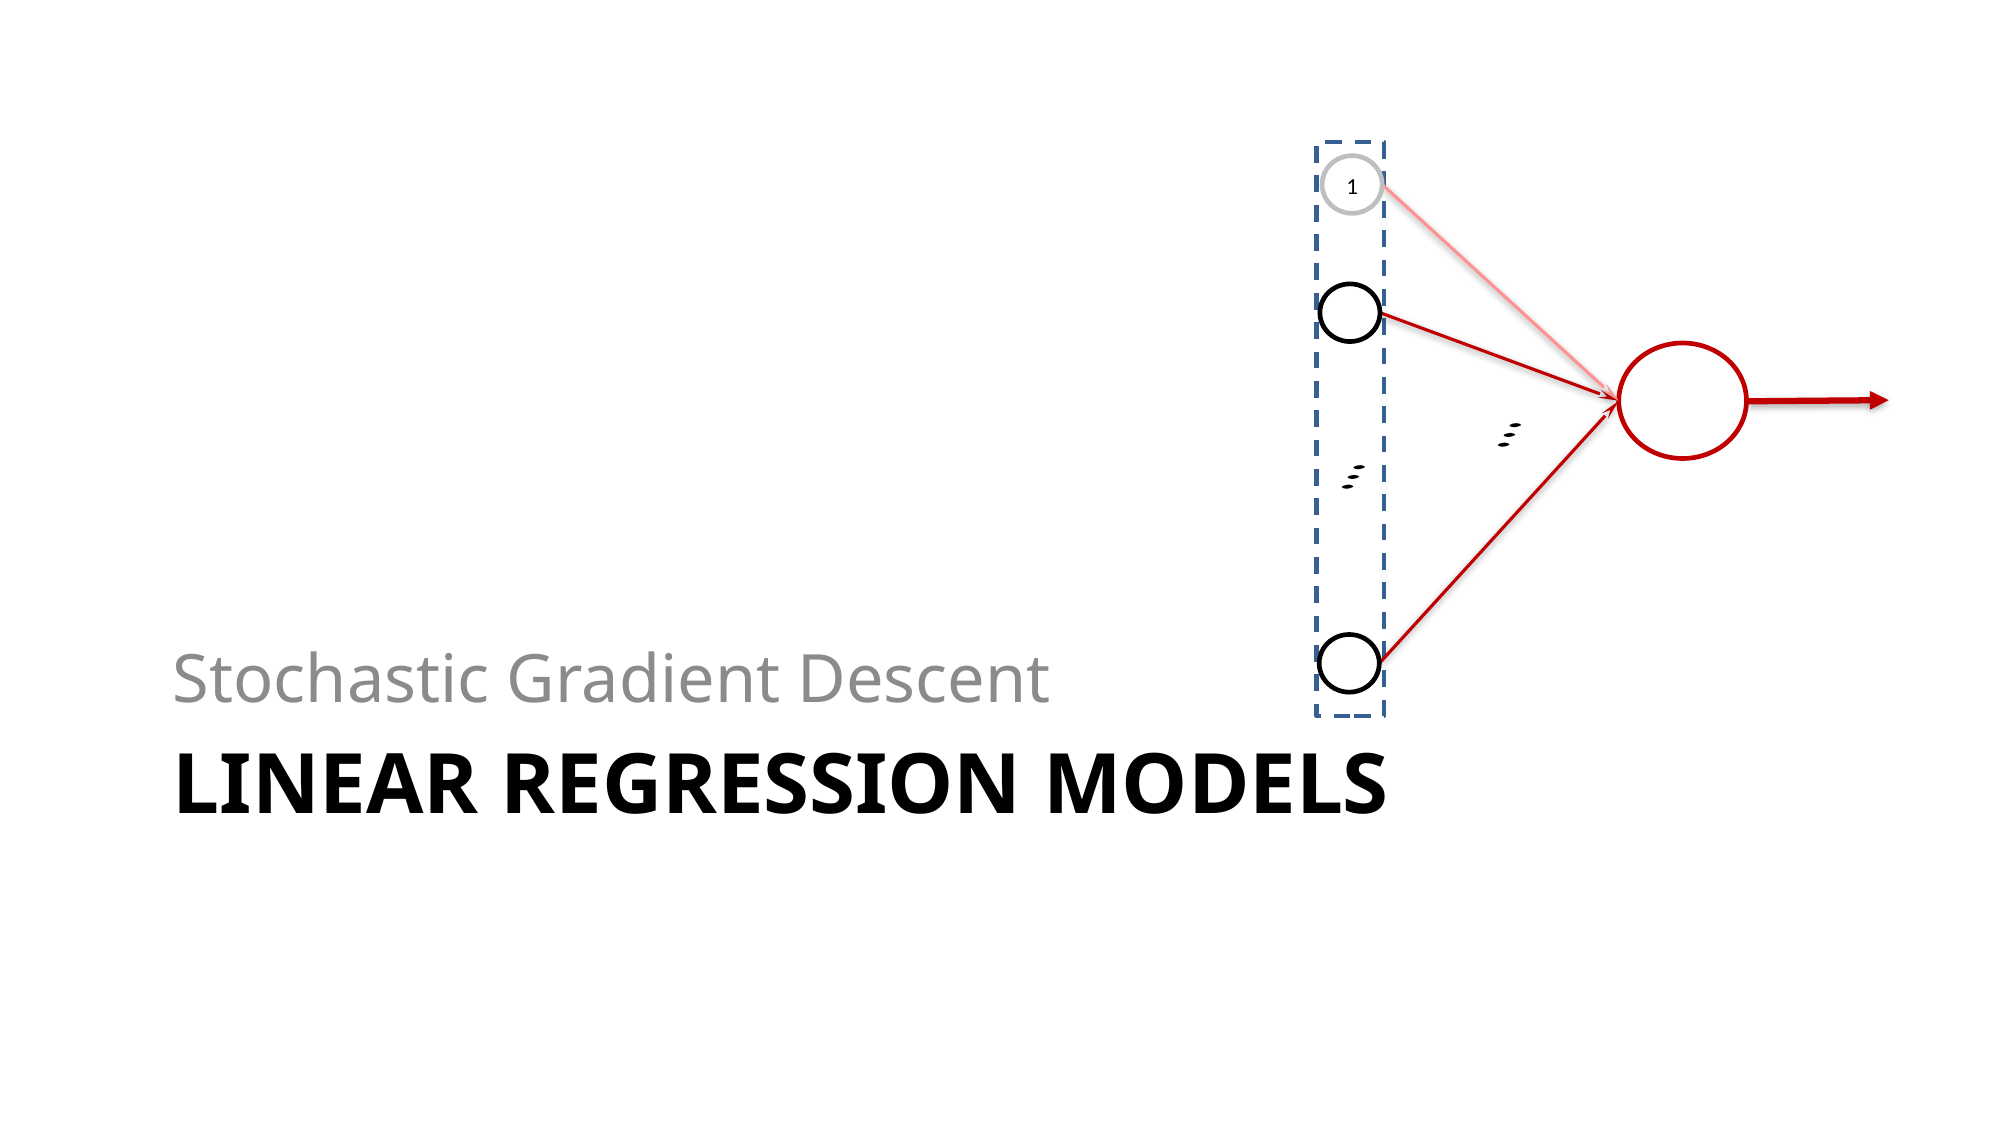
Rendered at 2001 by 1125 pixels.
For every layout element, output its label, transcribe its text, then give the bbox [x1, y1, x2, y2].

list Stochastic Gradient Descent [157, 476, 1280, 723]
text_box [1283, 100, 1889, 717]
title Linear Regression Models [157, 723, 1858, 947]
